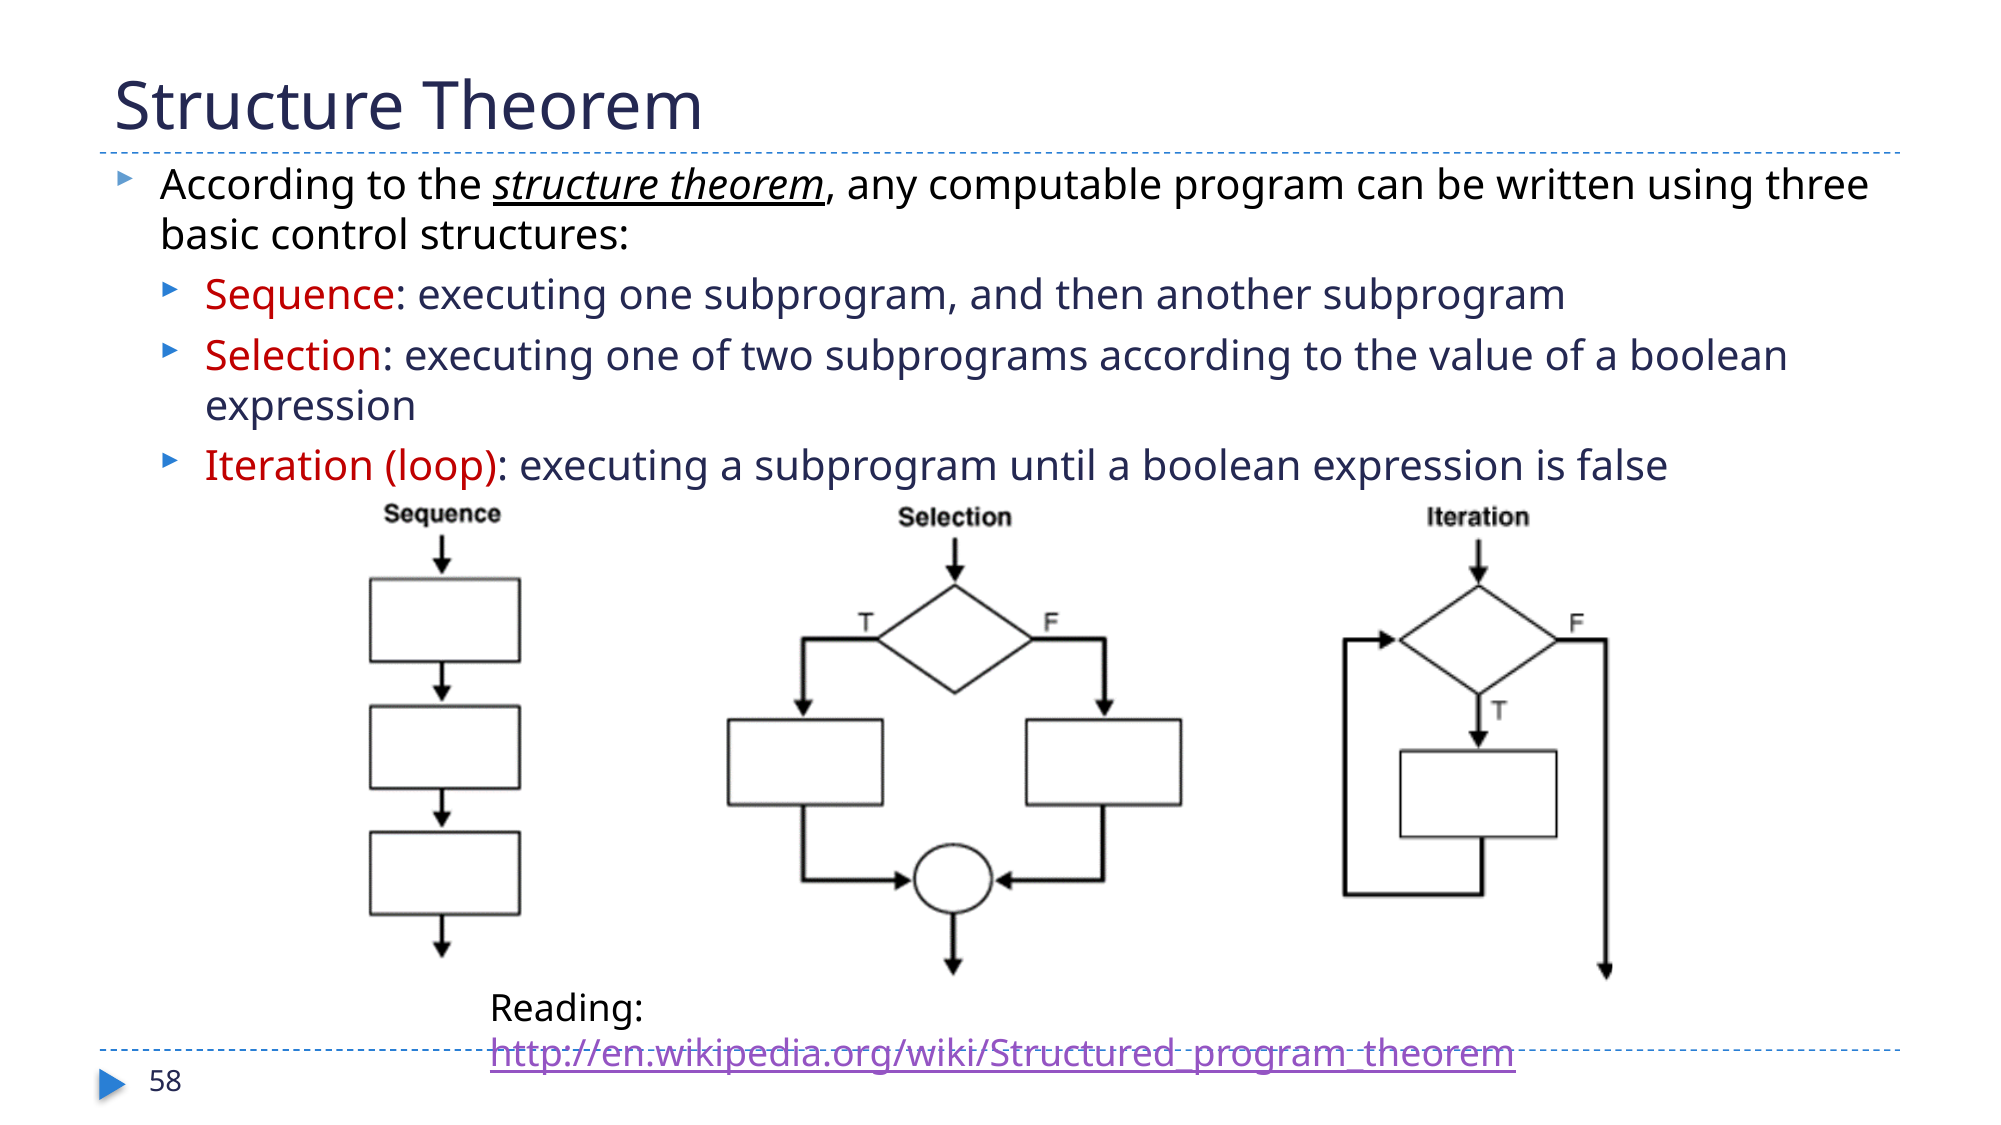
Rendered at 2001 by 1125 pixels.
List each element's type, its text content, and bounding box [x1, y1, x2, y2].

picture [1340, 499, 1613, 984]
slide_number 58 [133, 1055, 568, 1103]
title Structure Theorem [99, 24, 1900, 149]
text_box Reading: http://en.wikipedia.org/wiki/Structured_program_theorem [474, 976, 1663, 1088]
picture [724, 499, 1188, 979]
list According to the structure theorem, any computable program can be written using three basic control structures: Sequence: executing one subprogram, and then another subprogram Selection: executing one of two subprograms according to the value of a boolean expression Iteration (loop): executing a subprogram until a boolean expression is false [99, 149, 1900, 613]
picture [368, 496, 523, 960]
